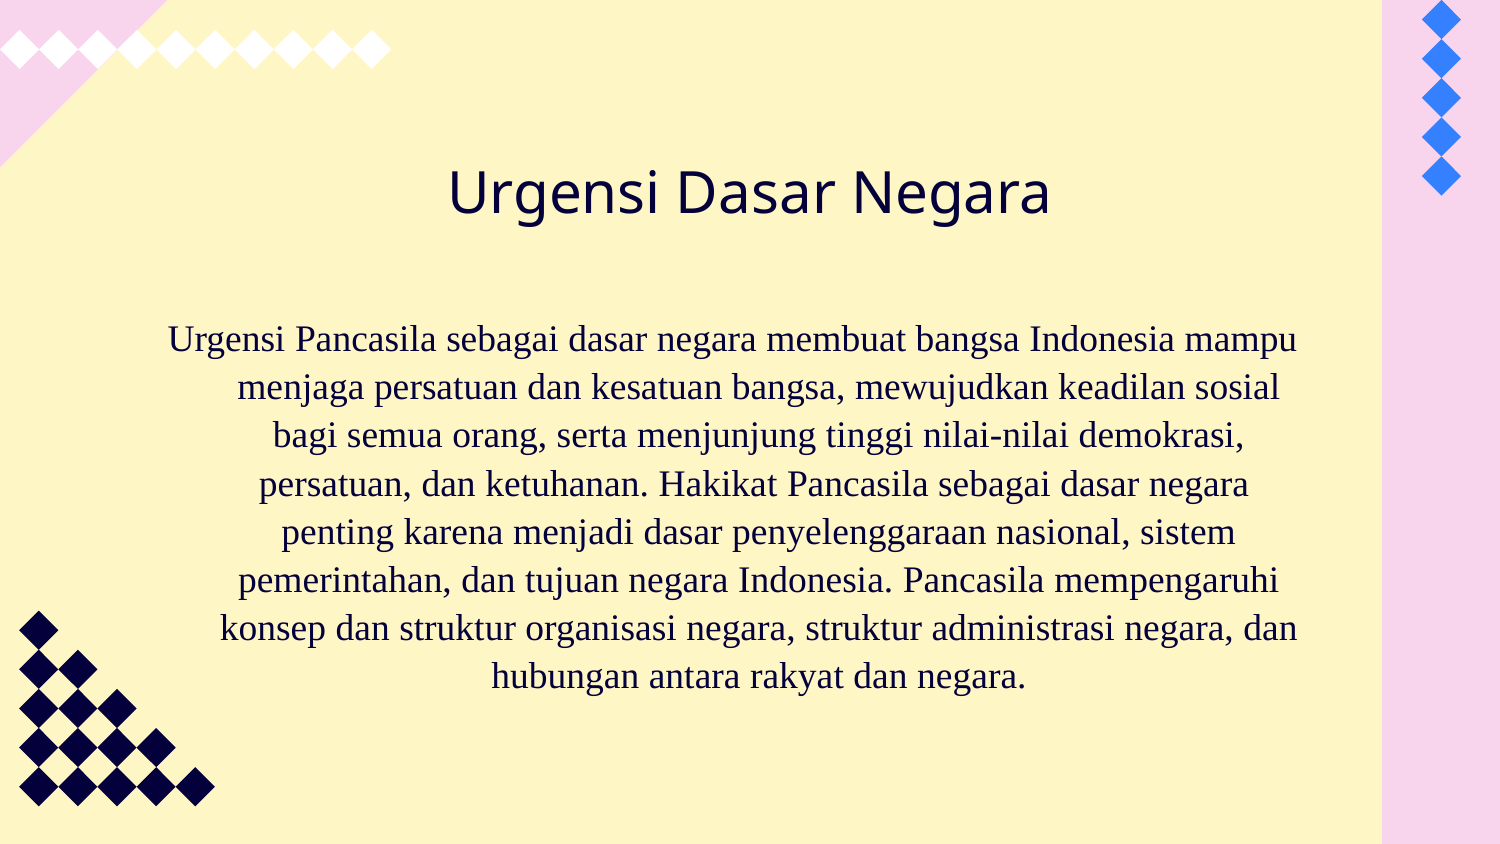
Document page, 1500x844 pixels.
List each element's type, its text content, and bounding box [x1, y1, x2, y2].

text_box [18, 610, 216, 807]
subtitle Urgensi Pancasila sebagai dasar negara membuat bangsa Indonesia mampu menjaga persatuan dan kesatuan bangsa, mewujudkan keadilan sosial bagi semua orang, serta menjunjung tinggi nilai-nilai demokrasi, persatuan, dan ketuhanan. Hakikat Pancasila sebagai dasar negara penting karena menjadi dasar penyelenggaraan nasional, sistem pemerintahan, dan tujuan negara Indonesia. Pancasila mempengaruhi konsep dan struktur organisasi negara, struktur administrasi negara, dan hubungan antara rakyat dan negara. [113, 296, 1331, 704]
title Urgensi Dasar Negara [169, 139, 1331, 251]
